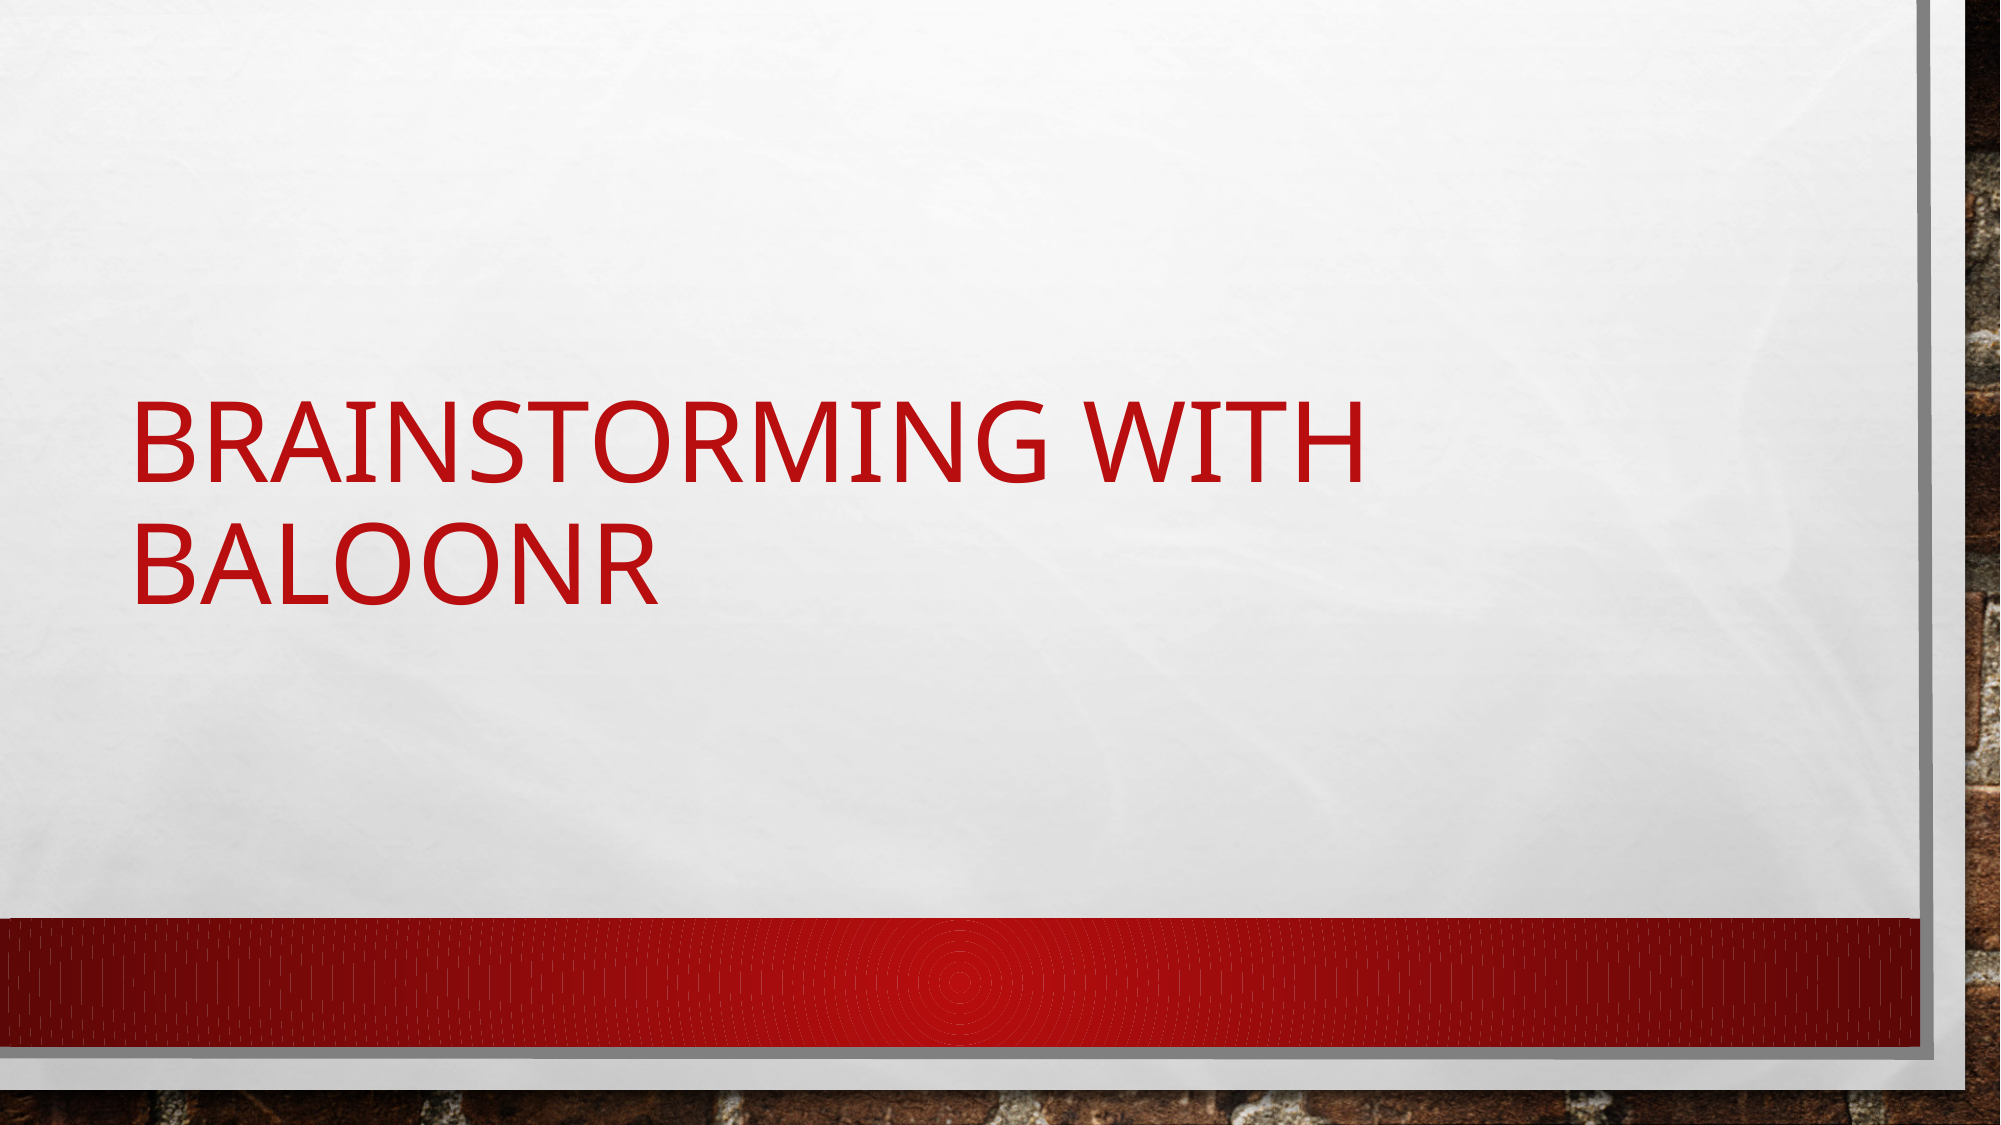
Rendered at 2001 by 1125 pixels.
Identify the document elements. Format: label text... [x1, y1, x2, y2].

title Brainstorming with Baloonr [112, 112, 1818, 637]
picture [0, 0, 2000, 1125]
